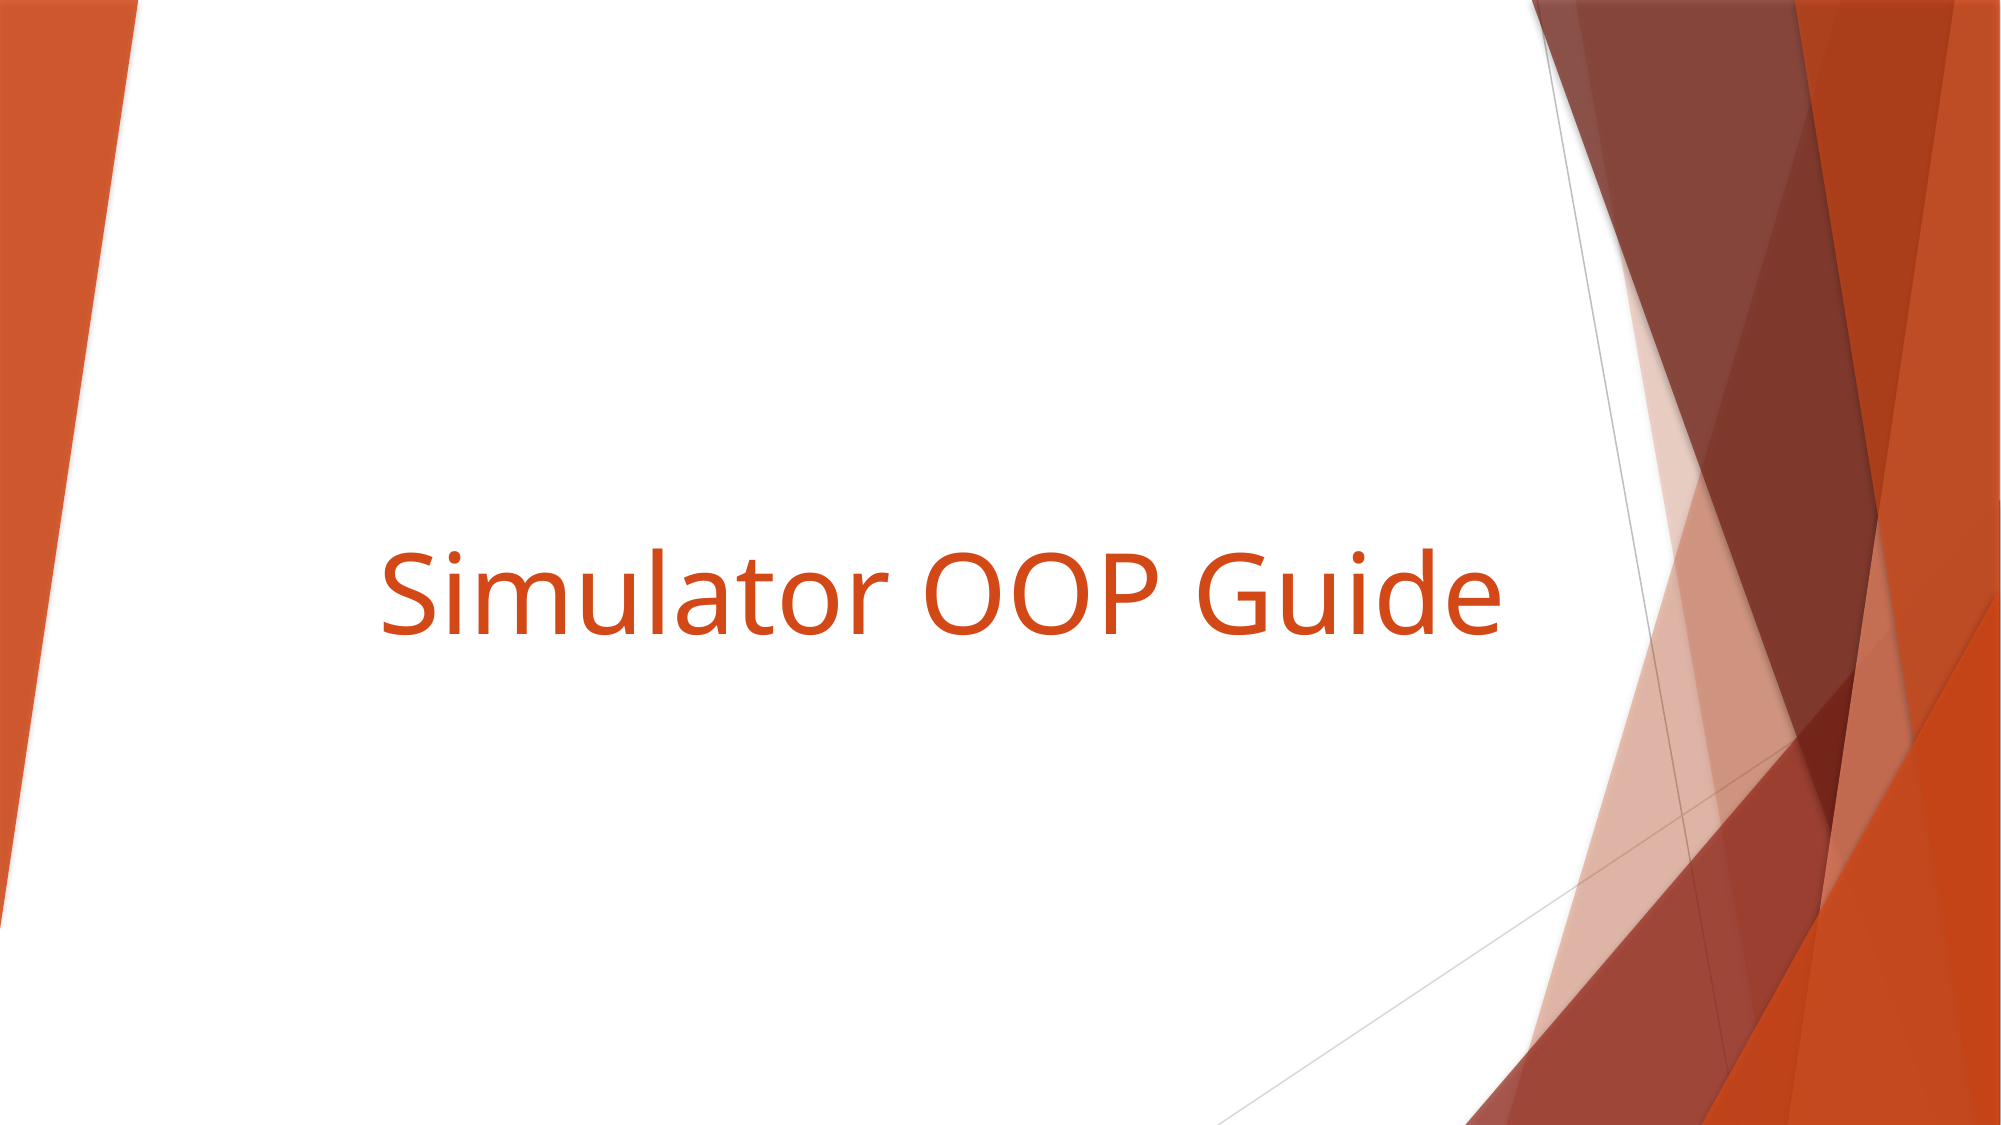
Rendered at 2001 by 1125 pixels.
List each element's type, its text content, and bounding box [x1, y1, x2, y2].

title Simulator OOP Guide [247, 394, 1522, 665]
